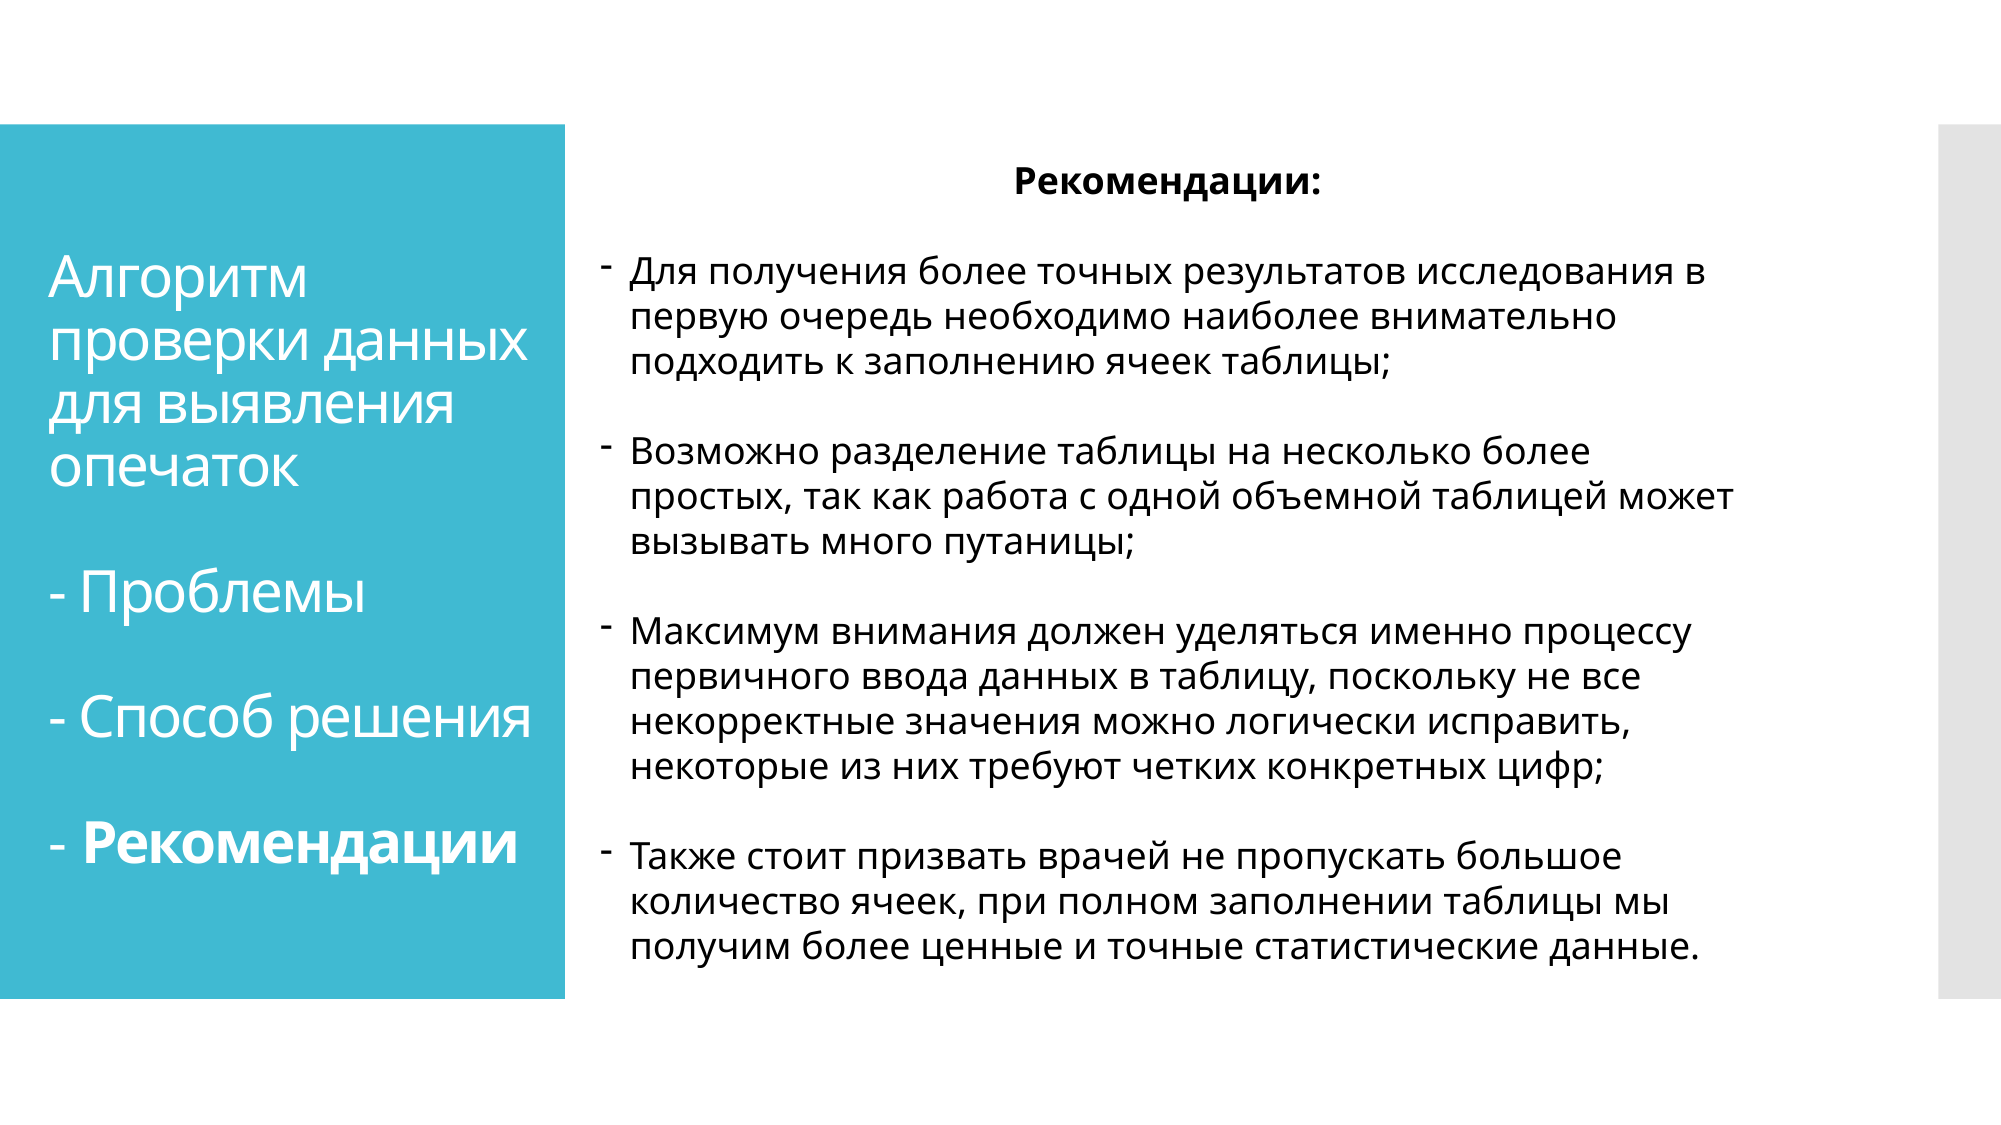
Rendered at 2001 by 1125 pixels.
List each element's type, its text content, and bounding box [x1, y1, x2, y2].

title Алгоритм проверки данных для выявления опечаток - Проблемы - Способ решения - Рекомендации [40, 183, 555, 940]
text_box Рекомендации: Для получения более точных результатов исследования в первую очередь необходимо наиболее внимательно подходить к заполнению ячеек таблицы; Возможно разделение таблицы на несколько более простых, так как работа с одной объемной таблицей может вызывать много путаницы; Максимум внимания должен уделяться именно процессу первичного ввода данных в таблицу, поскольку не все некорректные значения можно логически исправить, некоторые из них требуют четких конкретных цифр; Также стоит призвать врачей не пропускать большое количество ячеек, при полном заполнении таблицы мы получим более ценные и точные статистические данные. [592, 149, 1753, 975]
